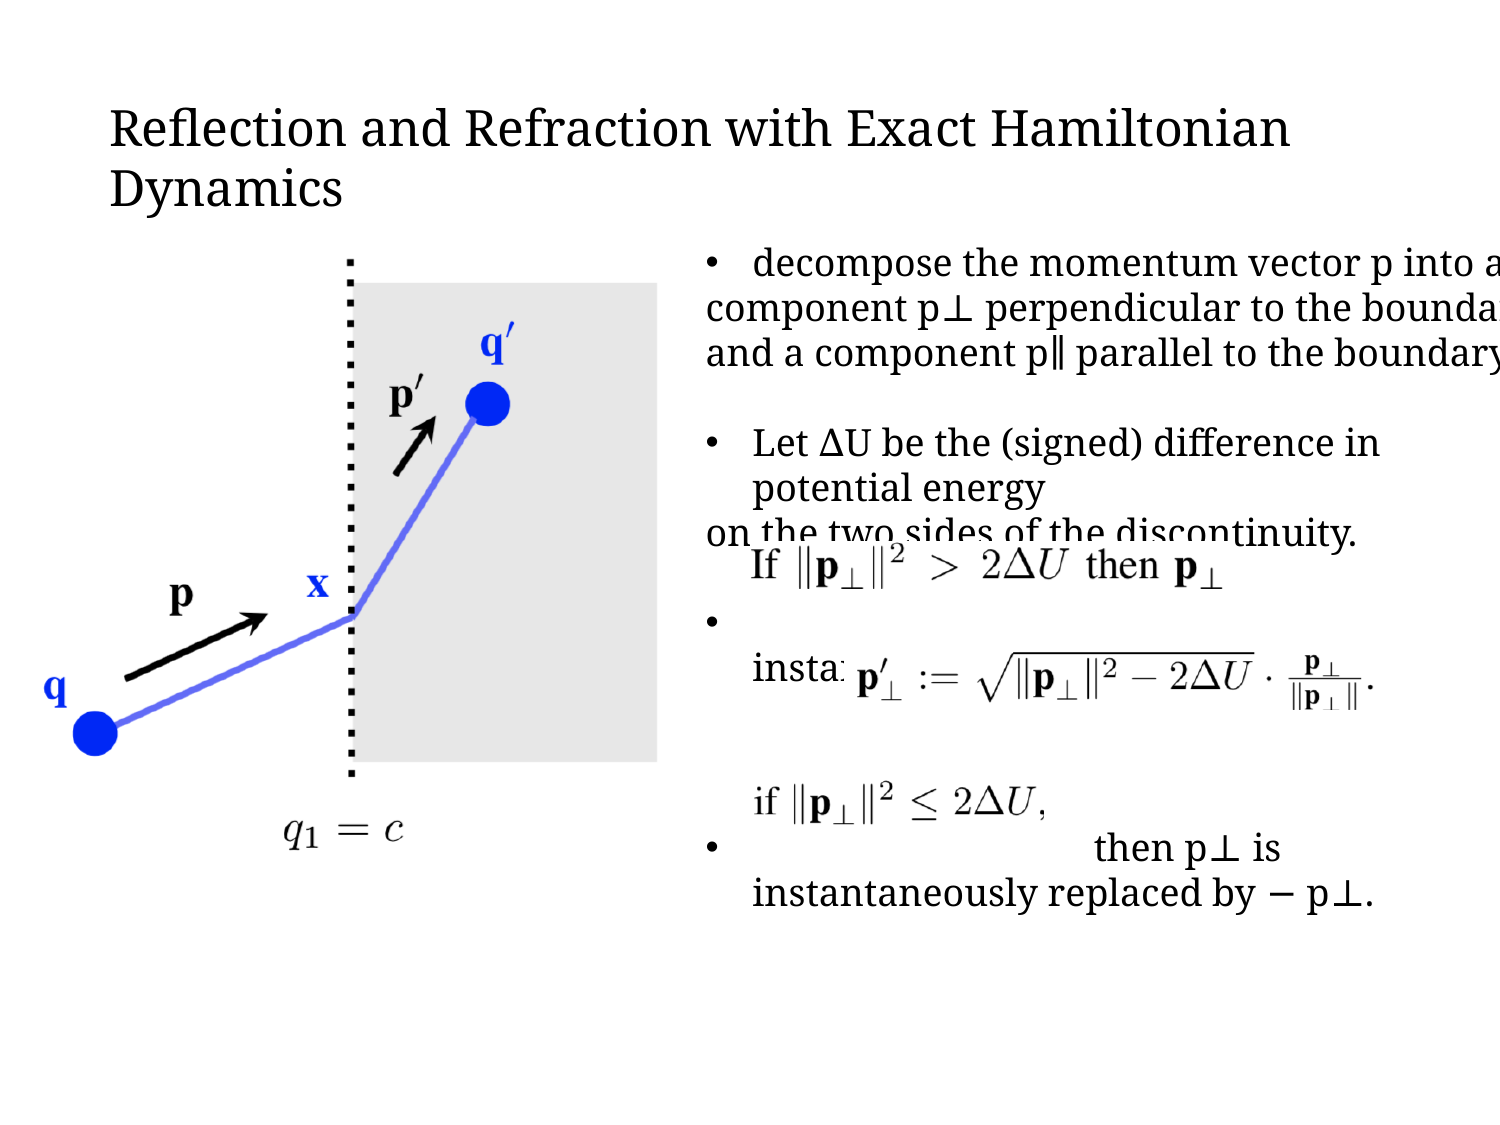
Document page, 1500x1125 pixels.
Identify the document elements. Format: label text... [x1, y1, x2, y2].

picture [753, 776, 1044, 827]
picture [749, 541, 1235, 589]
picture [41, 252, 692, 878]
text_box decompose the momentum vector p into a component p⊥ perpendicular to the boundary and a component p∥ parallel to the boundary. Let ∆U be the (signed) difference in potential energy on the two sides of the discontinuity. instantaneously replaced by then p⊥ is instantaneously replaced by − p⊥. [690, 231, 1500, 1125]
picture [844, 651, 1377, 710]
text_box Reflection and Refraction with Exact Hamiltonian Dynamics [94, 88, 1471, 224]
